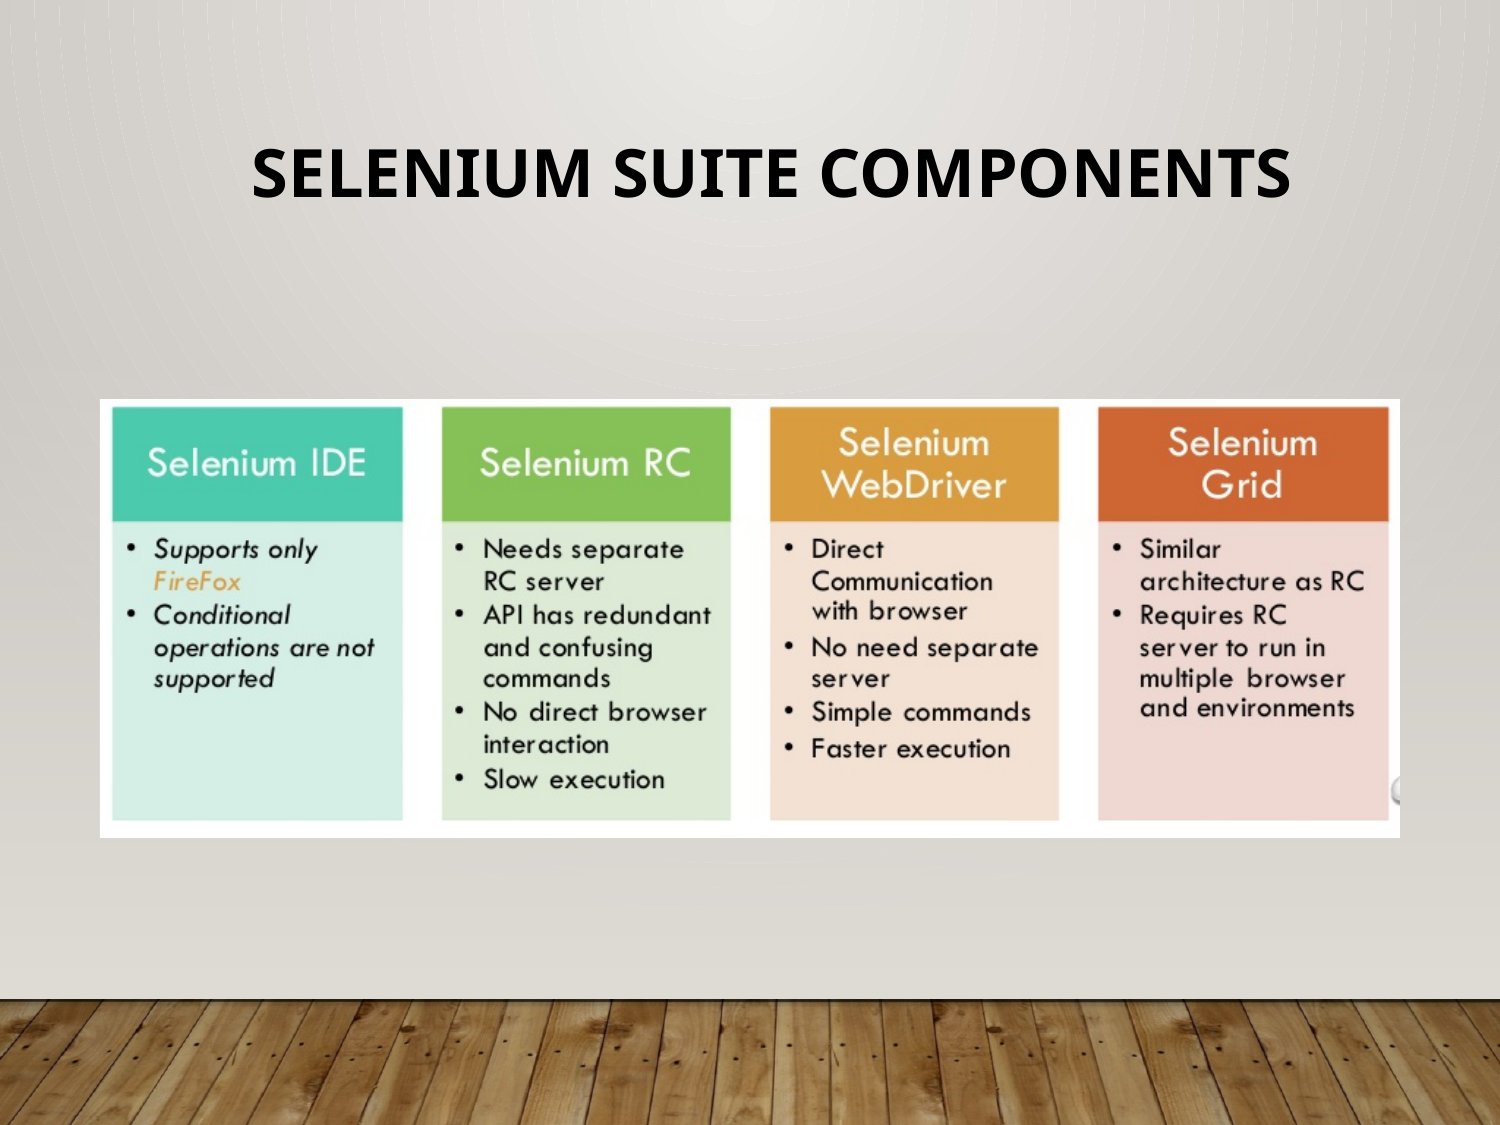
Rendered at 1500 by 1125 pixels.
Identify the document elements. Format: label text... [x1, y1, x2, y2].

picture [0, 999, 1500, 1125]
title Selenium SUITE COMPONENTS [236, 131, 1315, 305]
picture [99, 399, 1401, 838]
